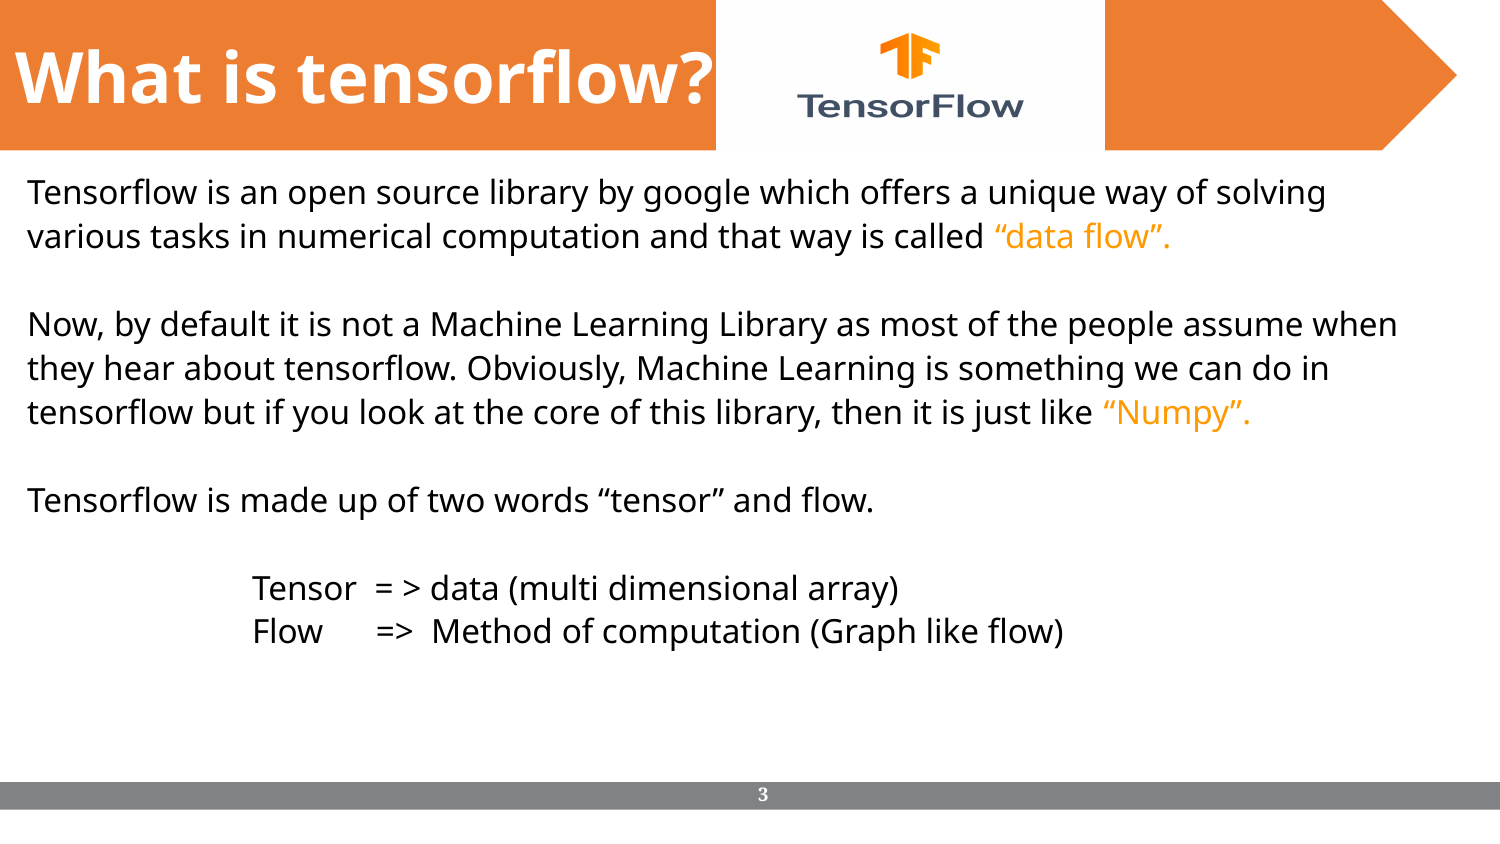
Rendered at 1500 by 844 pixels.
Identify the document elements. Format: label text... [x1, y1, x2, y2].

text_box What is tensorflow? [0, 0, 714, 151]
text_box What is tensorflow? [1107, 0, 1457, 151]
text_box Tensorflow is an open source library by google which offers a unique way of solving various tasks in numerical computation and that way is called “data flow”. Now, by default it is not a Machine Learning Library as most of the people assume when they hear about tensorflow. Obviously, Machine Learning is something we can do in tensorflow but if you look at the core of this library, then it is just like “Numpy”. Tensorflow is made up of two words “tensor” and flow. Tensor = > data (multi dimensional array) Flow => Method of computation (Graph like flow) [12, 160, 1427, 785]
picture [716, 0, 1105, 151]
slide_number ‹#› [716, 770, 784, 821]
